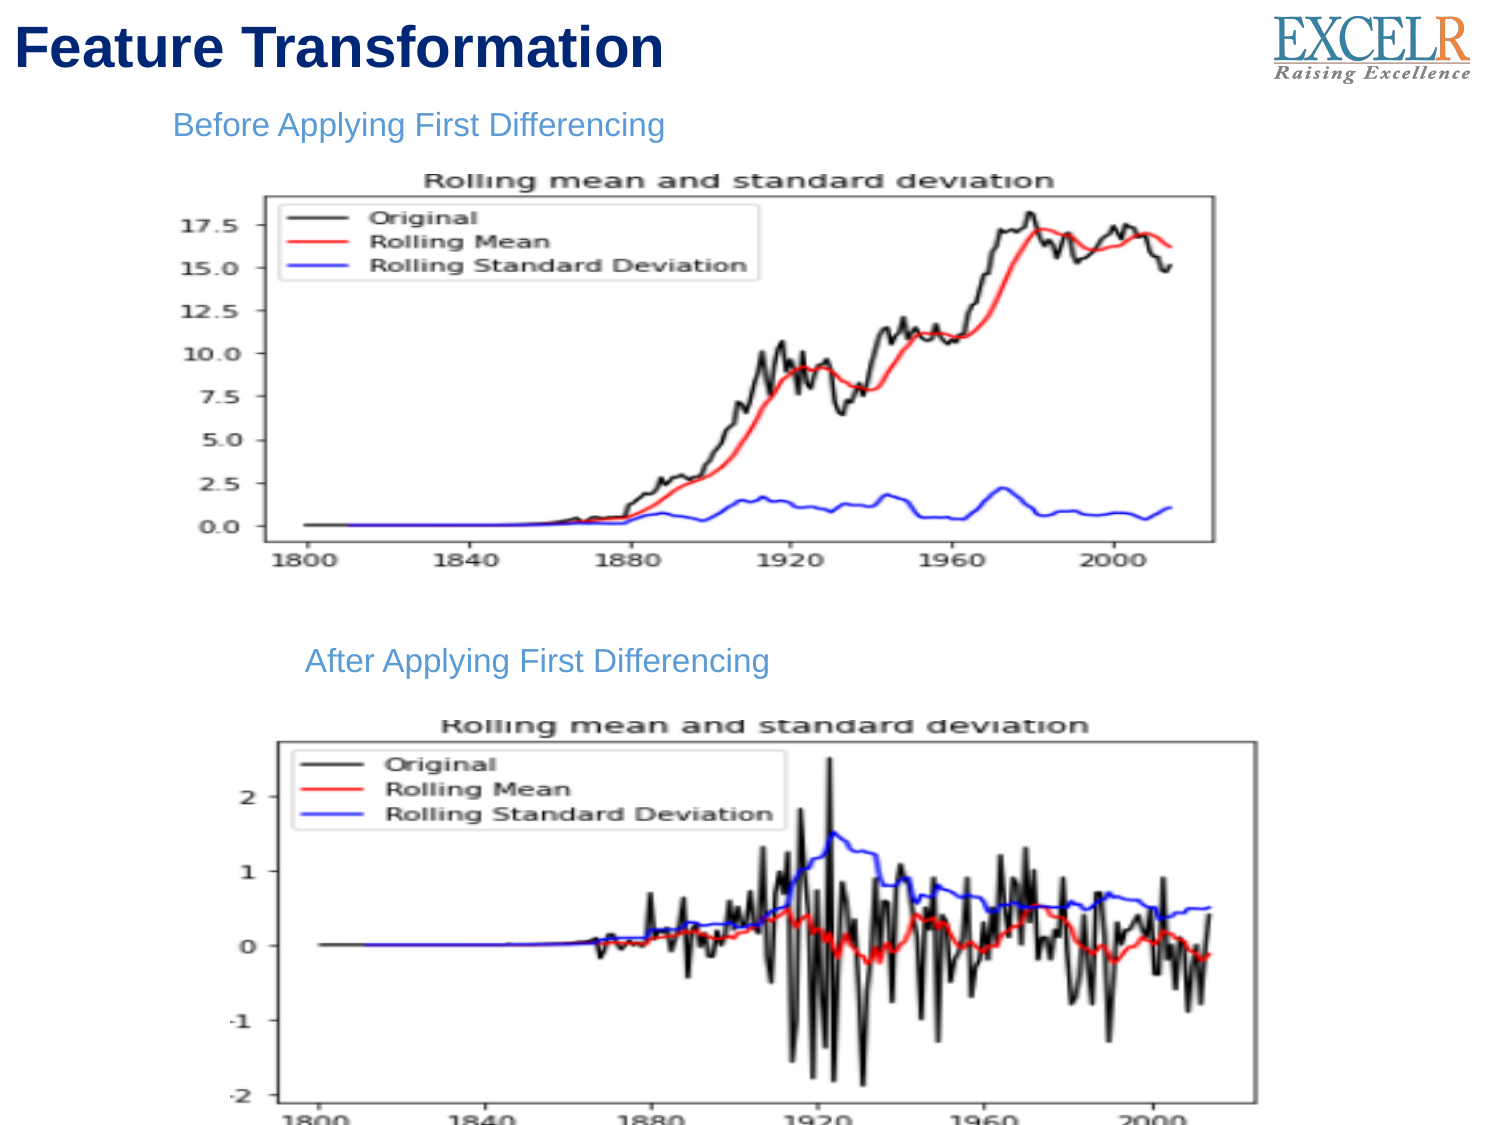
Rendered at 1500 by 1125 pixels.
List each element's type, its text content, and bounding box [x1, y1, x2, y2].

picture [157, 173, 1243, 575]
text_box After Applying First Differencing [290, 631, 786, 687]
text_box Before Applying First Differencing [157, 96, 774, 151]
picture [229, 720, 1276, 1125]
picture [1274, 16, 1470, 85]
text_box Feature Transformation [14, 8, 1410, 110]
